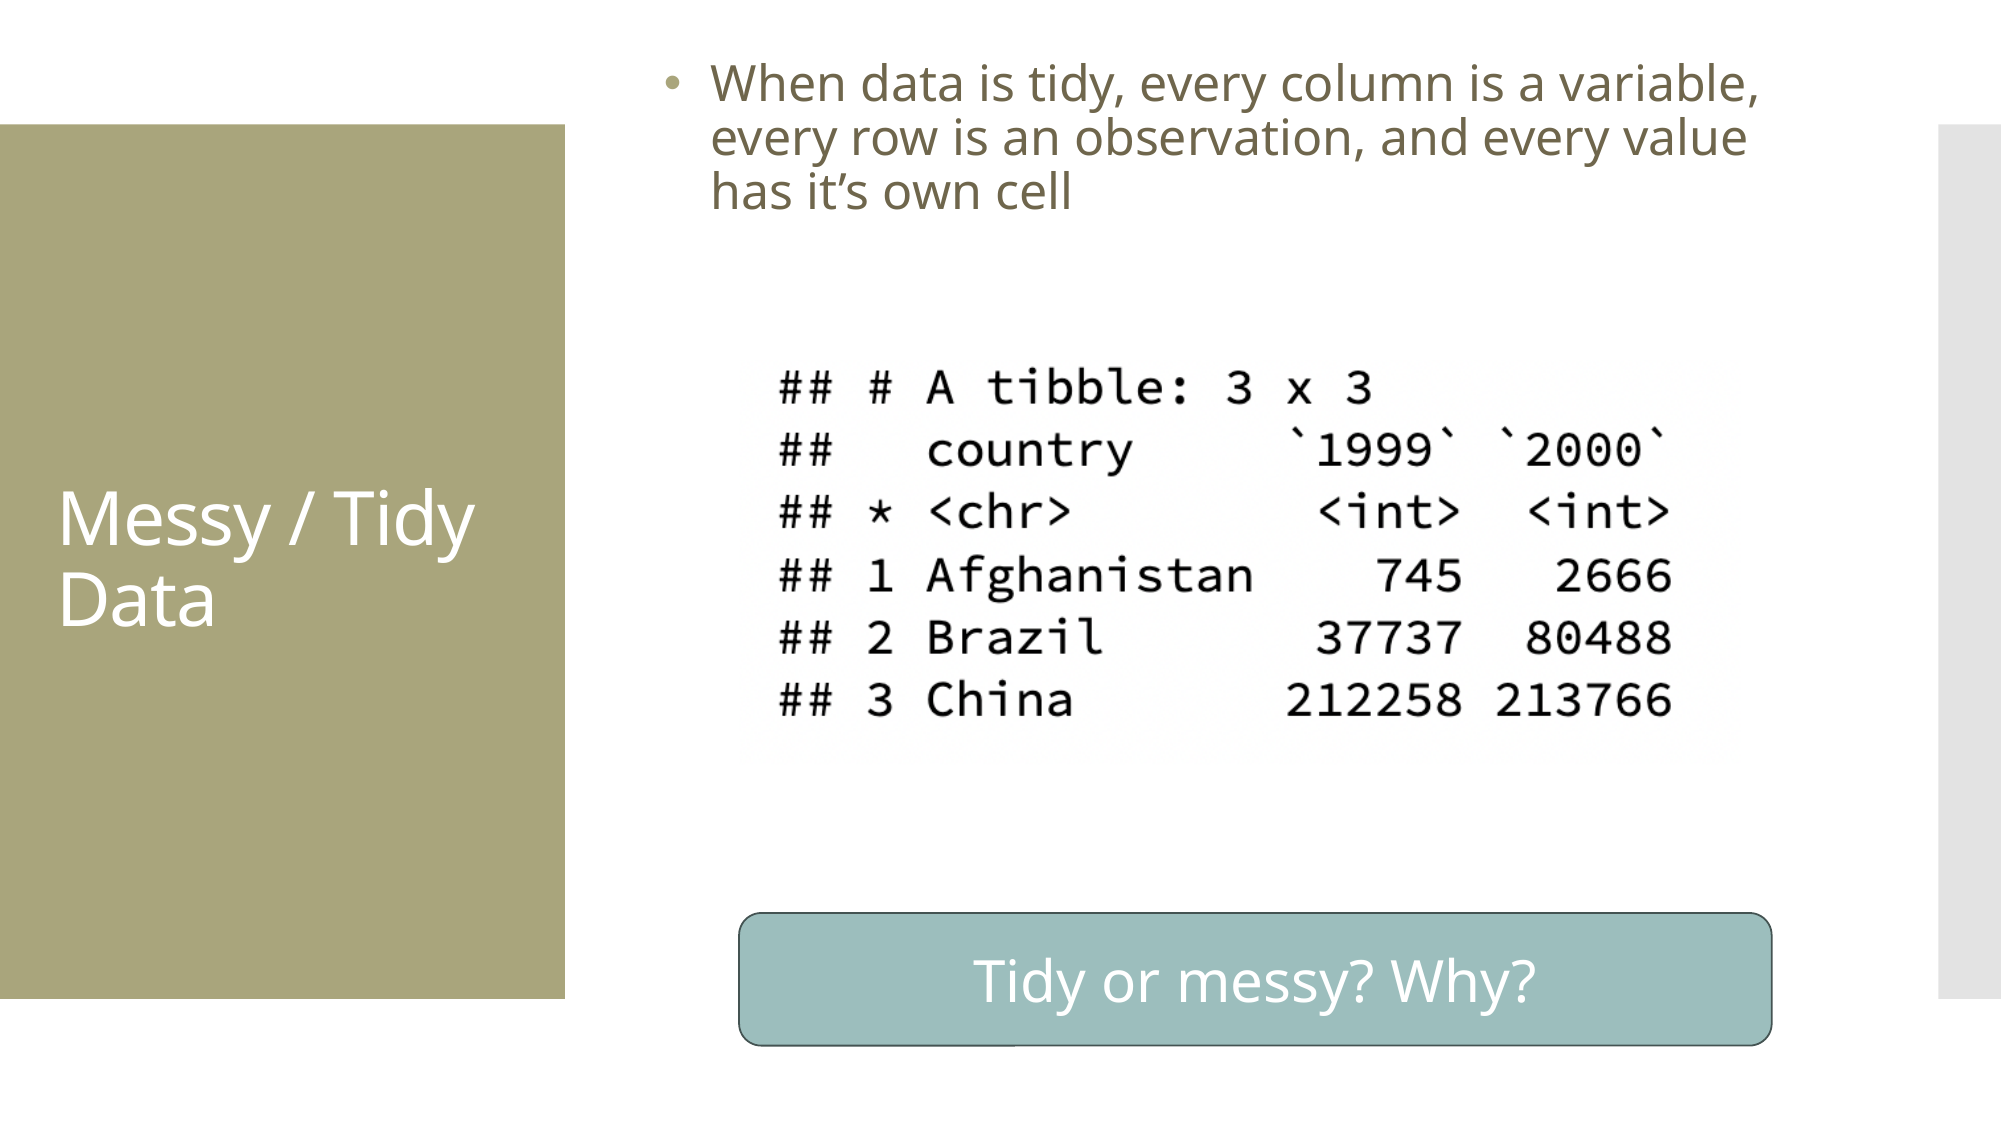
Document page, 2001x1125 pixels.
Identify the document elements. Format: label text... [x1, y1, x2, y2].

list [738, 360, 1741, 765]
text_box Tidy or messy? Why? [738, 912, 1773, 1047]
text_box When data is tidy, every column is a variable, every row is an observation, and every value has it’s own cell [648, 51, 1849, 982]
title Messy / Tidy Data [41, 184, 525, 940]
